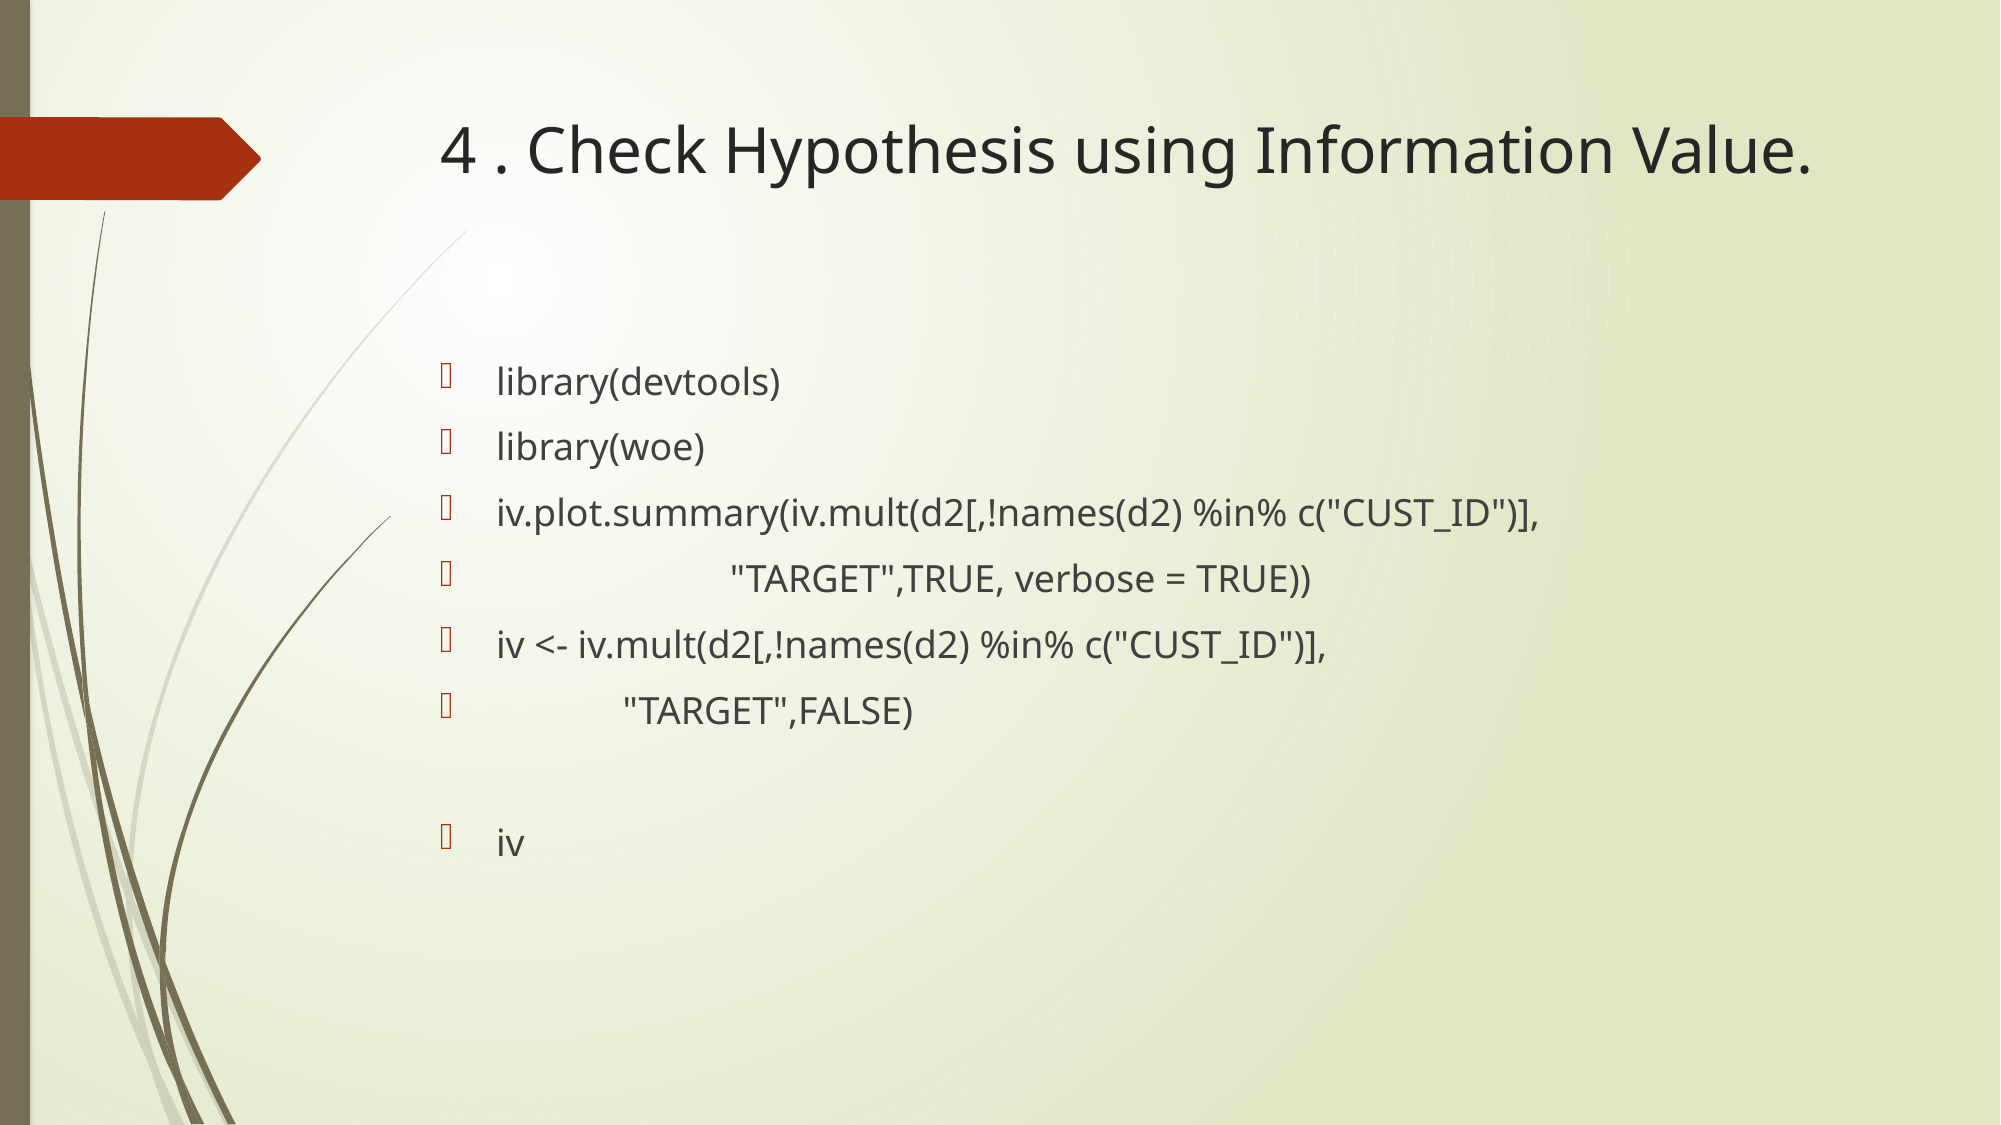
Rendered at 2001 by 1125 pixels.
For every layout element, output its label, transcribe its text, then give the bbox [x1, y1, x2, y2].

title 4 . Check Hypothesis using Information Value. [425, 102, 1888, 313]
list library(devtools) library(woe) iv.plot.summary(iv.mult(d2[,!names(d2) %in% c("CUST_ID")], "TARGET",TRUE, verbose = TRUE)) iv <- iv.mult(d2[,!names(d2) %in% c("CUST_ID")], "TARGET",FALSE) iv [424, 350, 1888, 970]
